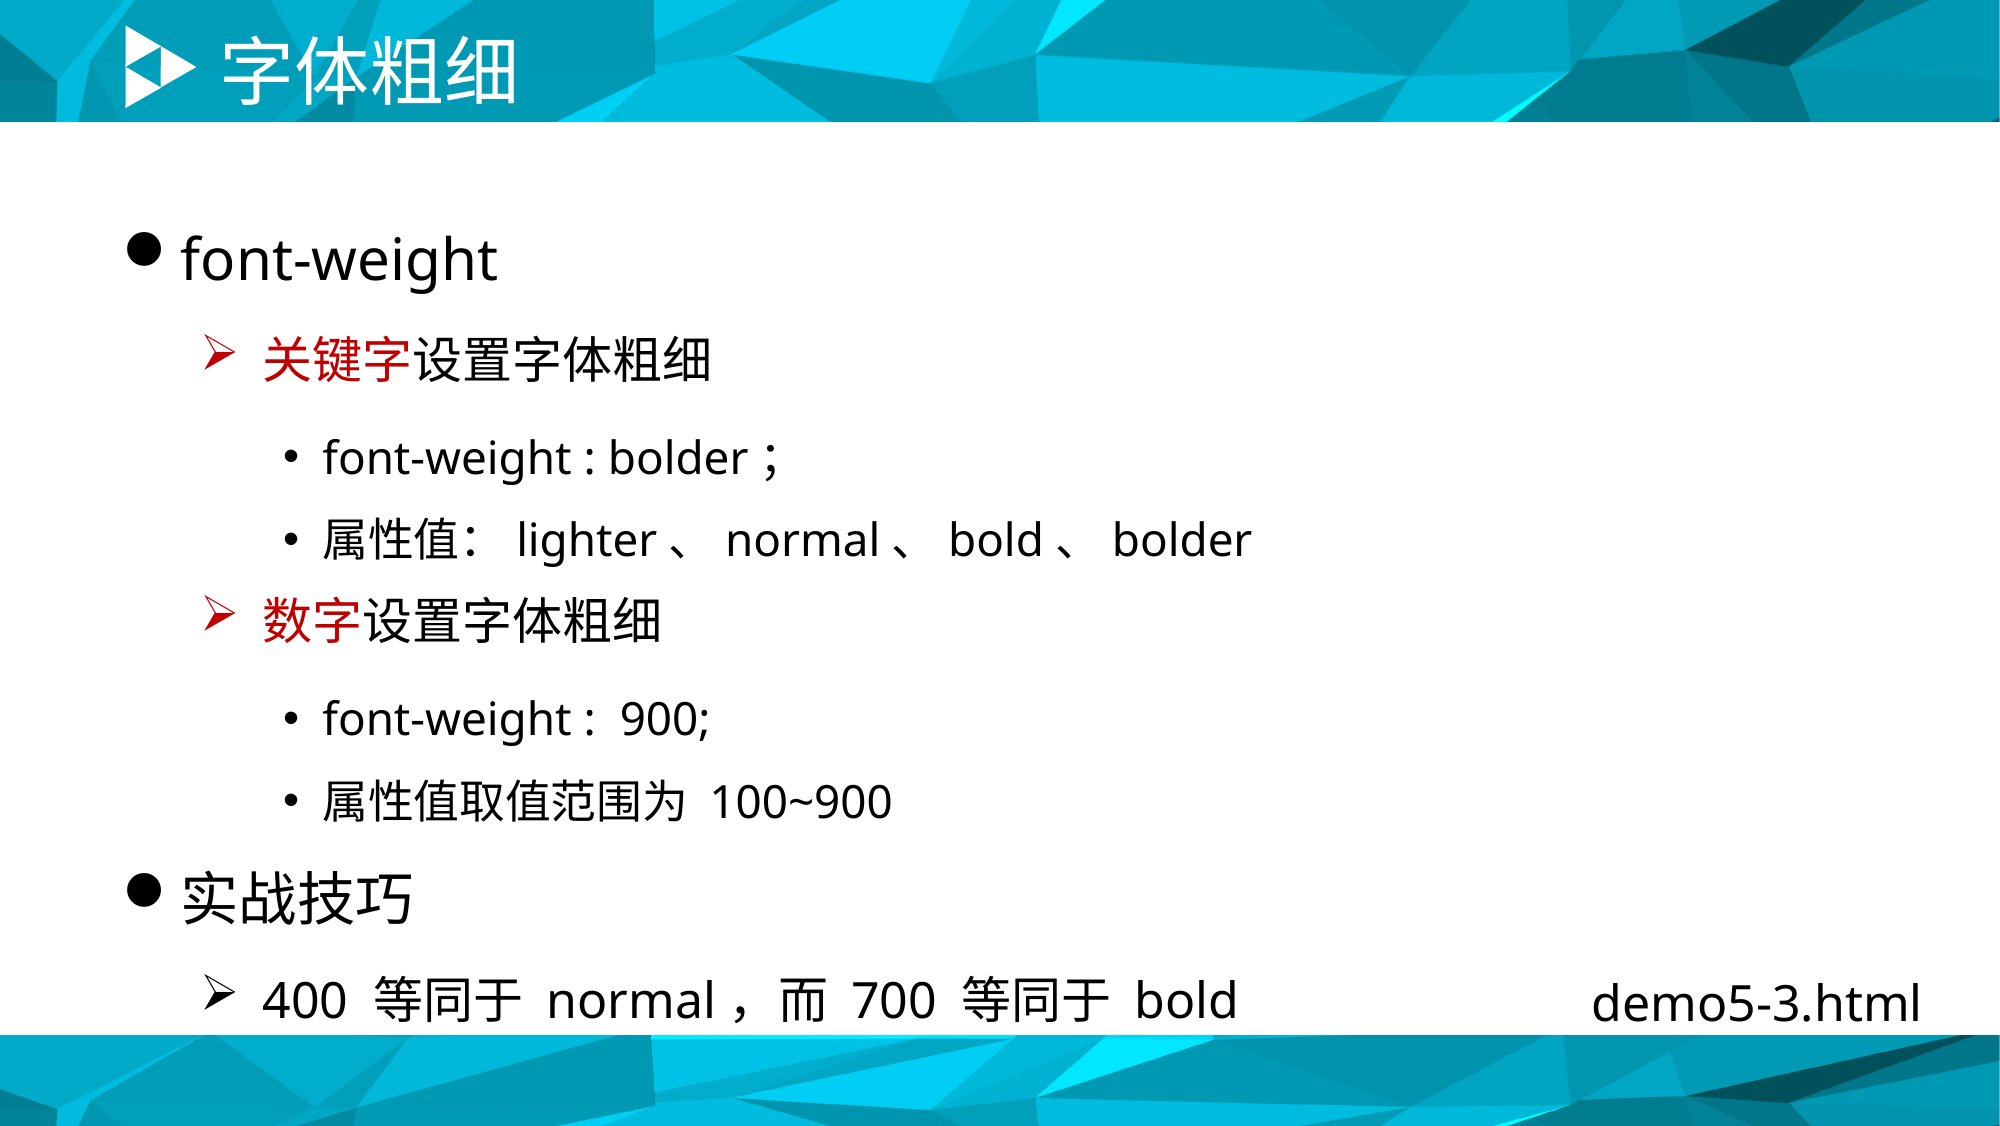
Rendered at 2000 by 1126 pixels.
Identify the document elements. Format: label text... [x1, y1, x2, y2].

title 字体粗细 [201, 24, 1927, 127]
list font-weight 关键字设置字体粗细 font-weight : bolder； 属性值：lighter、normal、bold、bolder 数字设置字体粗细 font-weight : 900; 属性值取值范围为 100~900 实战技巧 400 等同于 normal，而 700 等同于 bold [104, 178, 1927, 1116]
picture [0, 1035, 2000, 1126]
text_box demo5-3.html [1573, 962, 1985, 1041]
picture [0, 0, 2000, 122]
